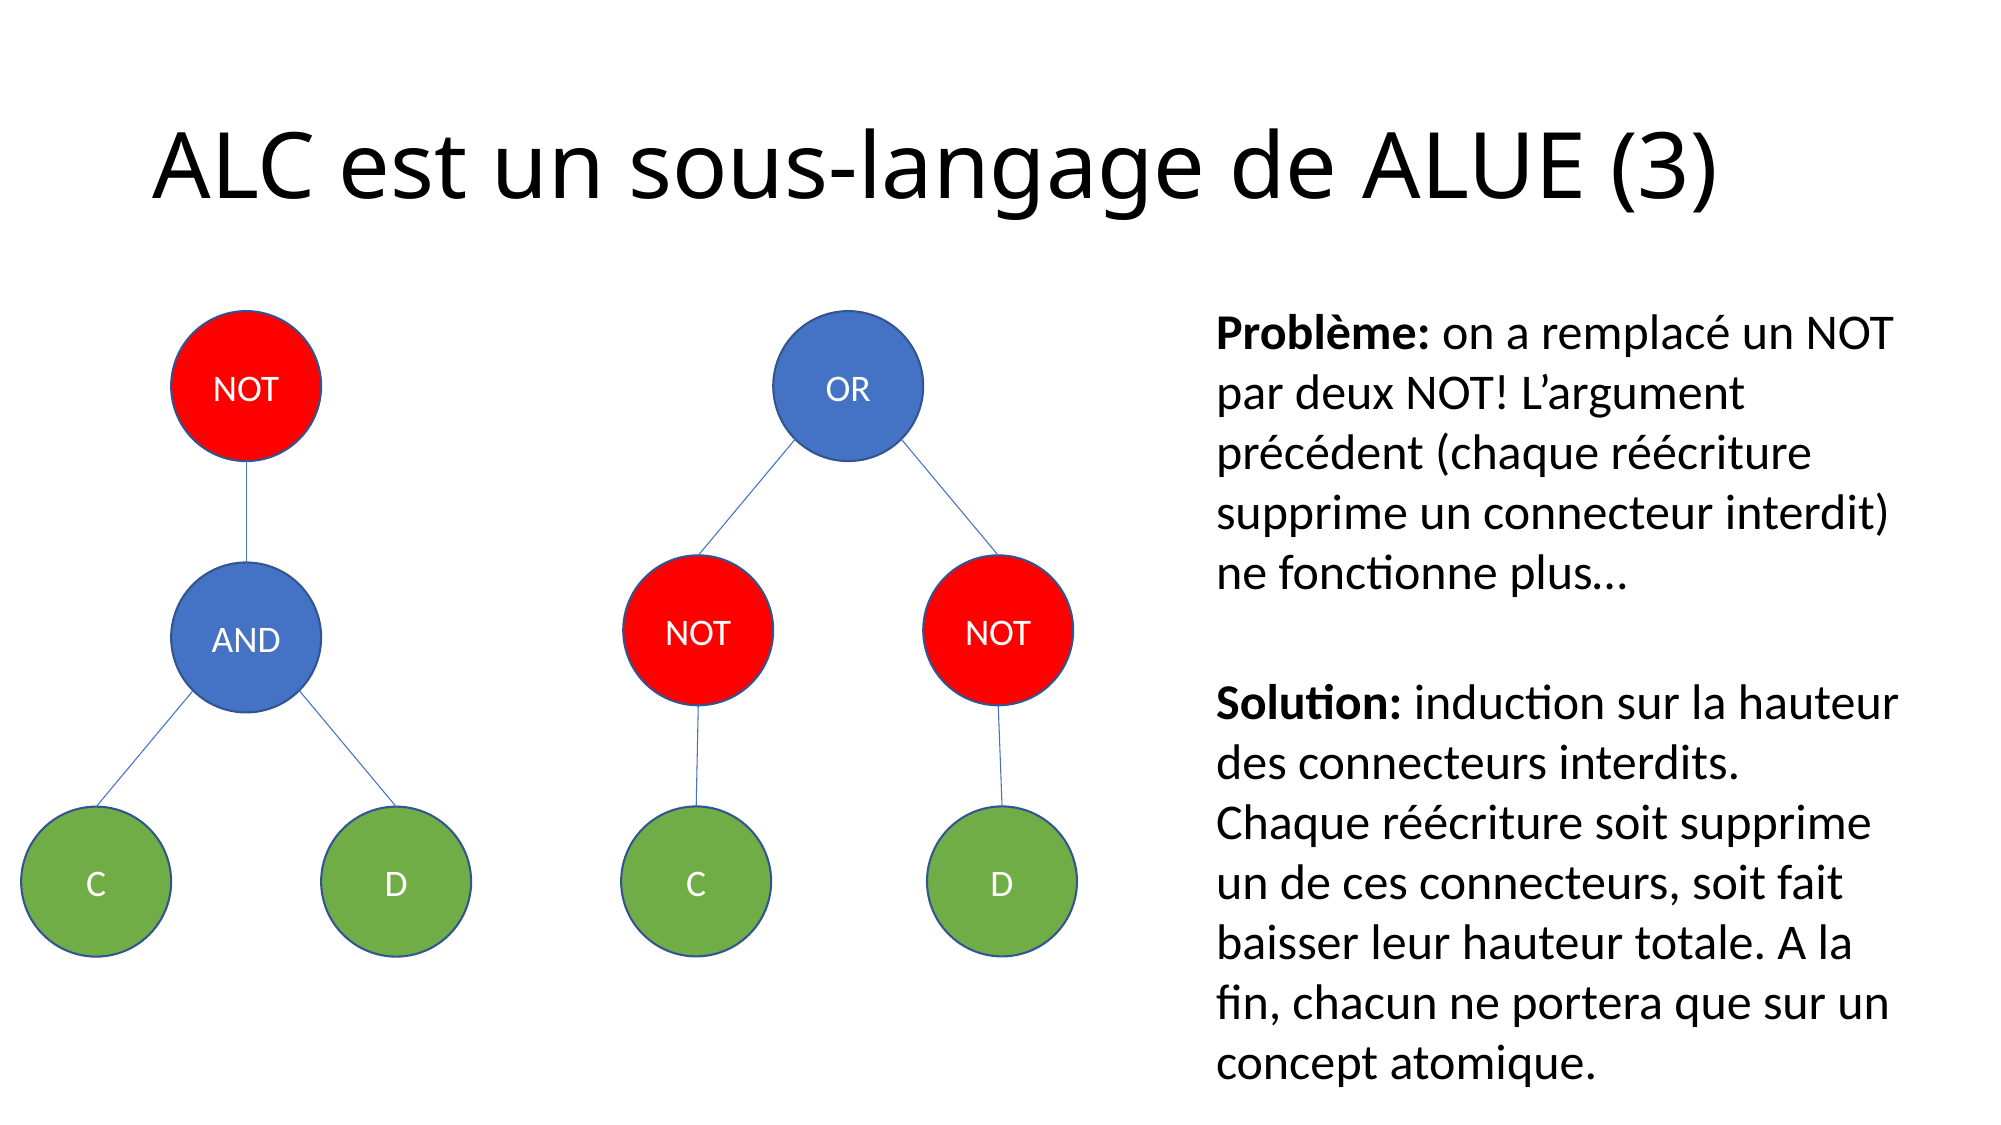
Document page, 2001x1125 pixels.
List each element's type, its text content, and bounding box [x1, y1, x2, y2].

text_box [998, 705, 1002, 807]
text_box AND [170, 561, 323, 714]
text_box C [20, 805, 173, 958]
title ALC est un sous-langage de ALUE (3) [137, 59, 1863, 278]
text_box Problème: on a remplacé un NOT par deux NOT! L’argument précédent (chaque réécriture supprime un connecteur interdit) ne fonctionne plus… [1201, 292, 1918, 607]
text_box NOT [922, 554, 1075, 707]
text_box D [925, 805, 1079, 958]
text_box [299, 690, 397, 807]
text_box Solution: induction sur la hauteur des connecteurs interdits. Chaque réécriture soit supprime un de ces connecteurs, soit fait baisser leur hauteur totale. A la fin, chacun ne portera que sur un concept atomique. [1201, 661, 1918, 1097]
text_box NOT [170, 310, 323, 463]
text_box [901, 439, 999, 556]
text_box D [320, 805, 473, 958]
text_box NOT [622, 554, 775, 707]
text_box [698, 439, 796, 556]
text_box OR [772, 310, 925, 463]
text_box C [620, 805, 773, 958]
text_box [96, 690, 194, 807]
